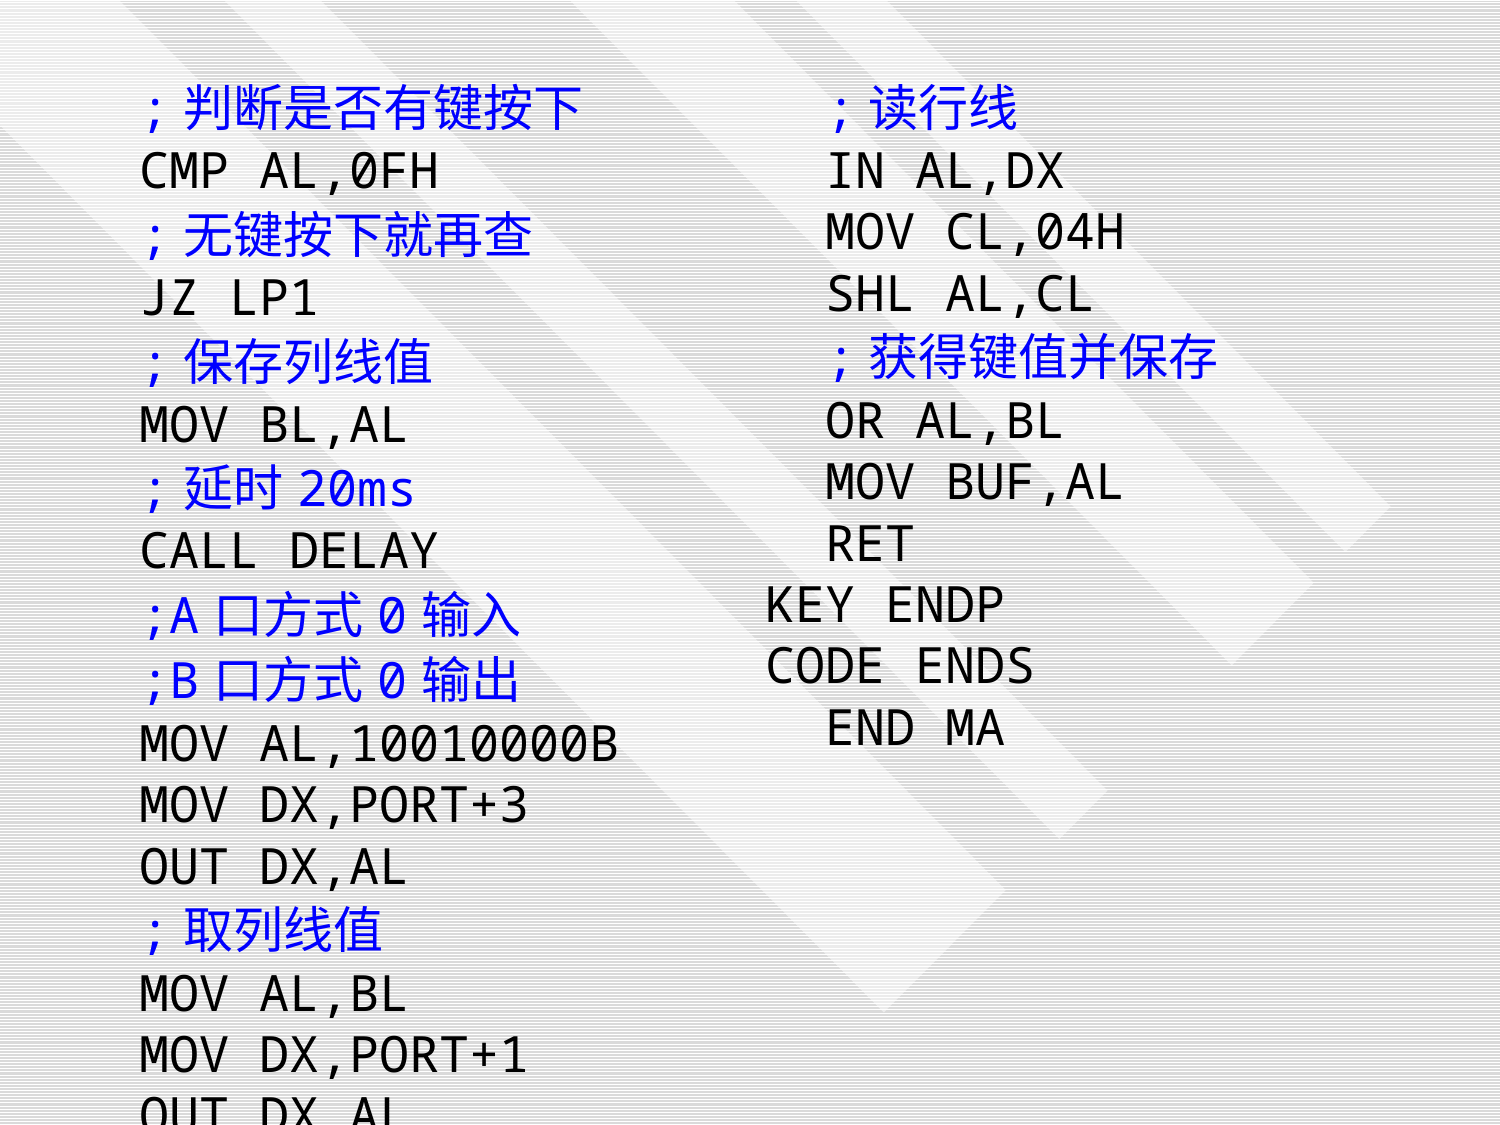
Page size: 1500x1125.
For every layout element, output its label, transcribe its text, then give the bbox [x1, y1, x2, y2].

table_header ;读行线 IN AL,DX MOV CL,04H SHL AL,CL ;获得键值并保存 OR AL,BL MOV BUF,AL RET KEY ENDP CODE ENDS END MA [750, 66, 1447, 1125]
table_header ;判断是否有键按下 CMP AL,0FH ;无键按下就再查 JZ LP1 ;保存列线值 MOV BL,AL ;延时20ms CALL DELAY ;A口方式0输入 ;B口方式0输出 MOV AL,10010000B MOV DX,PORT+3 OUT DX,AL ;取列线值 MOV AL,BL MOV DX,PORT+1 OUT DX,AL MOV DX,PORT+0 [65, 66, 750, 1125]
